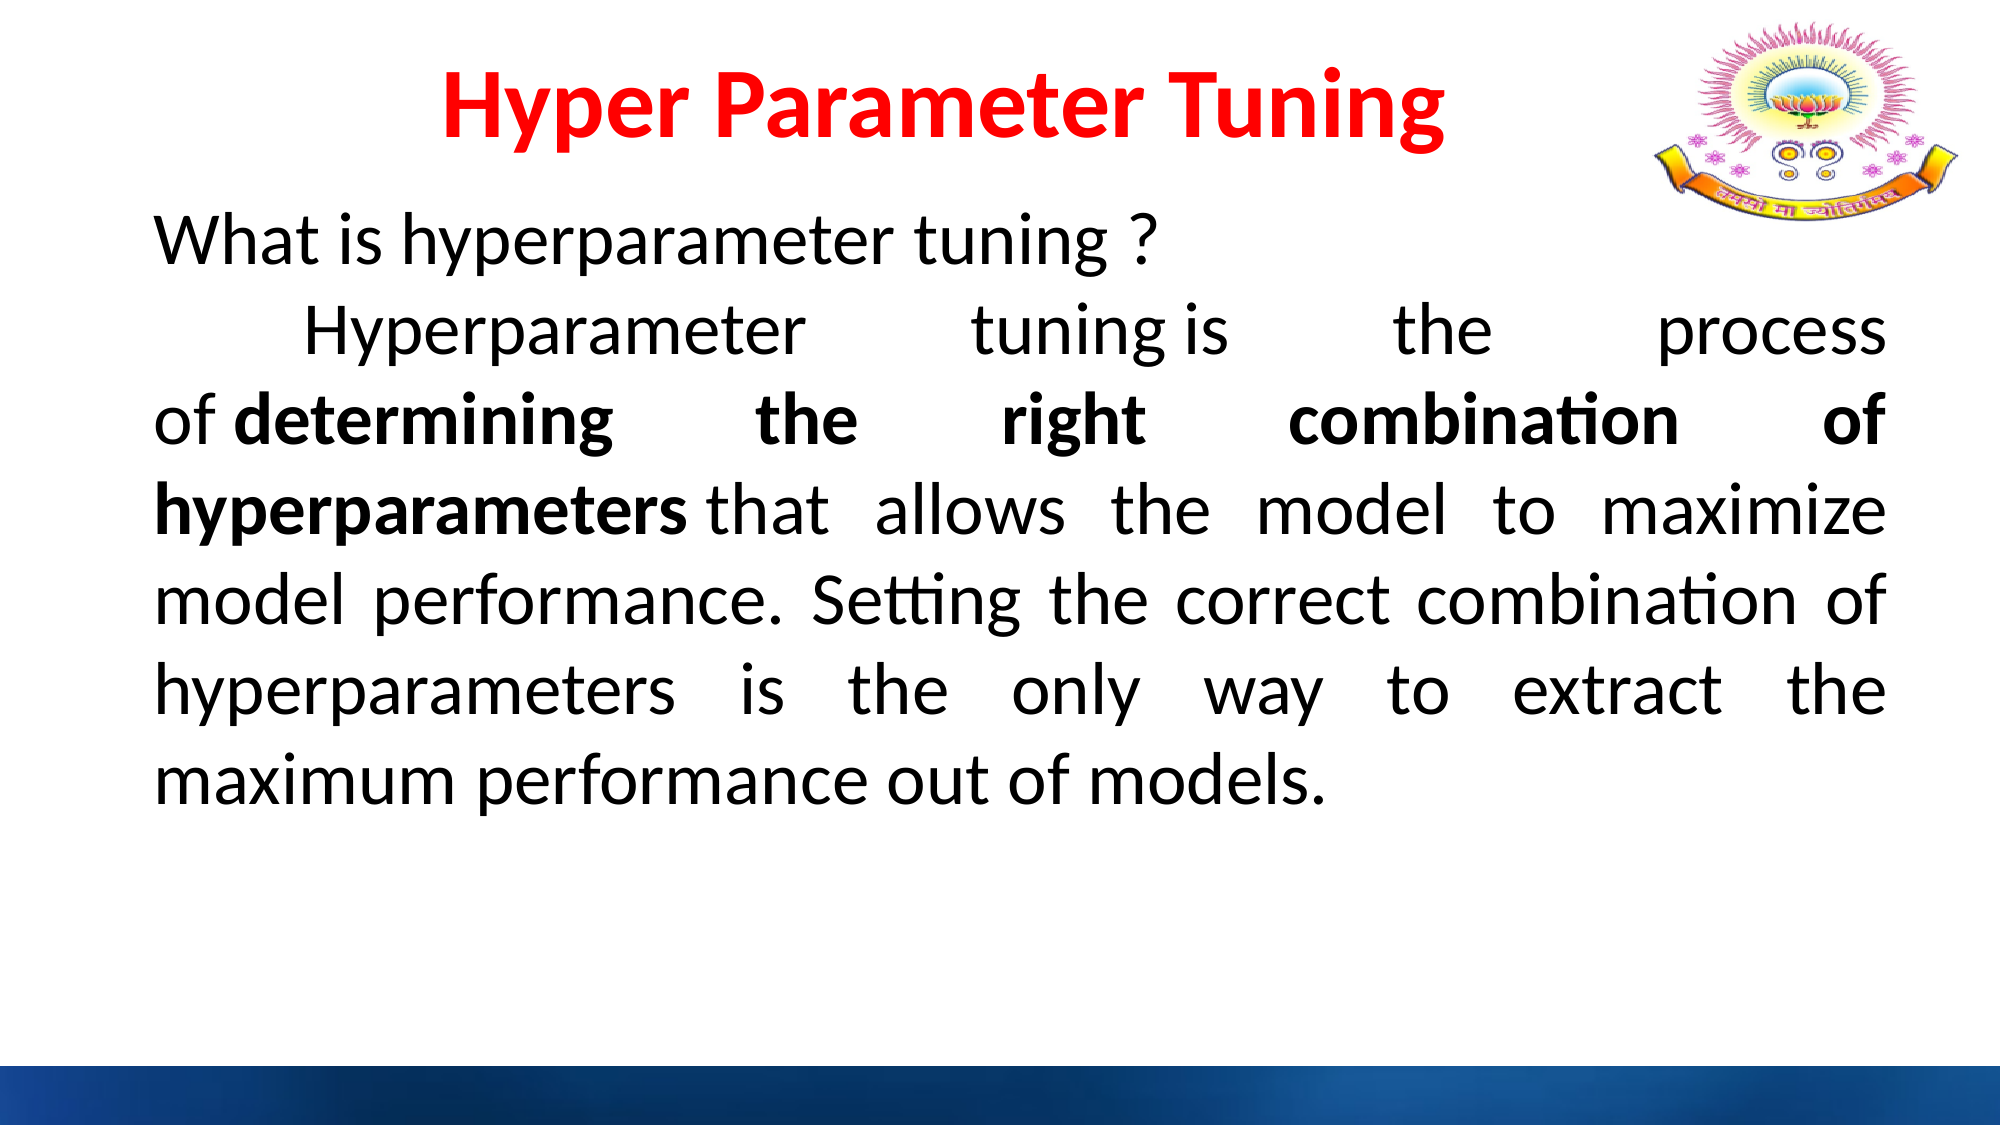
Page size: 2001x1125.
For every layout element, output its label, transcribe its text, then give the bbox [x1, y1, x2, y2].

text_box What is hyperparameter tuning ? Hyperparameter tuning is the process of determining the right combination of hyperparameters that allows the model to maximize model performance. Setting the correct combination of hyperparameters is the only way to extract the maximum performance out of models. [138, 182, 1903, 827]
picture [1644, 19, 1976, 226]
text_box Hyper Parameter Tuning [260, 29, 1628, 167]
picture [0, 1066, 2000, 1125]
